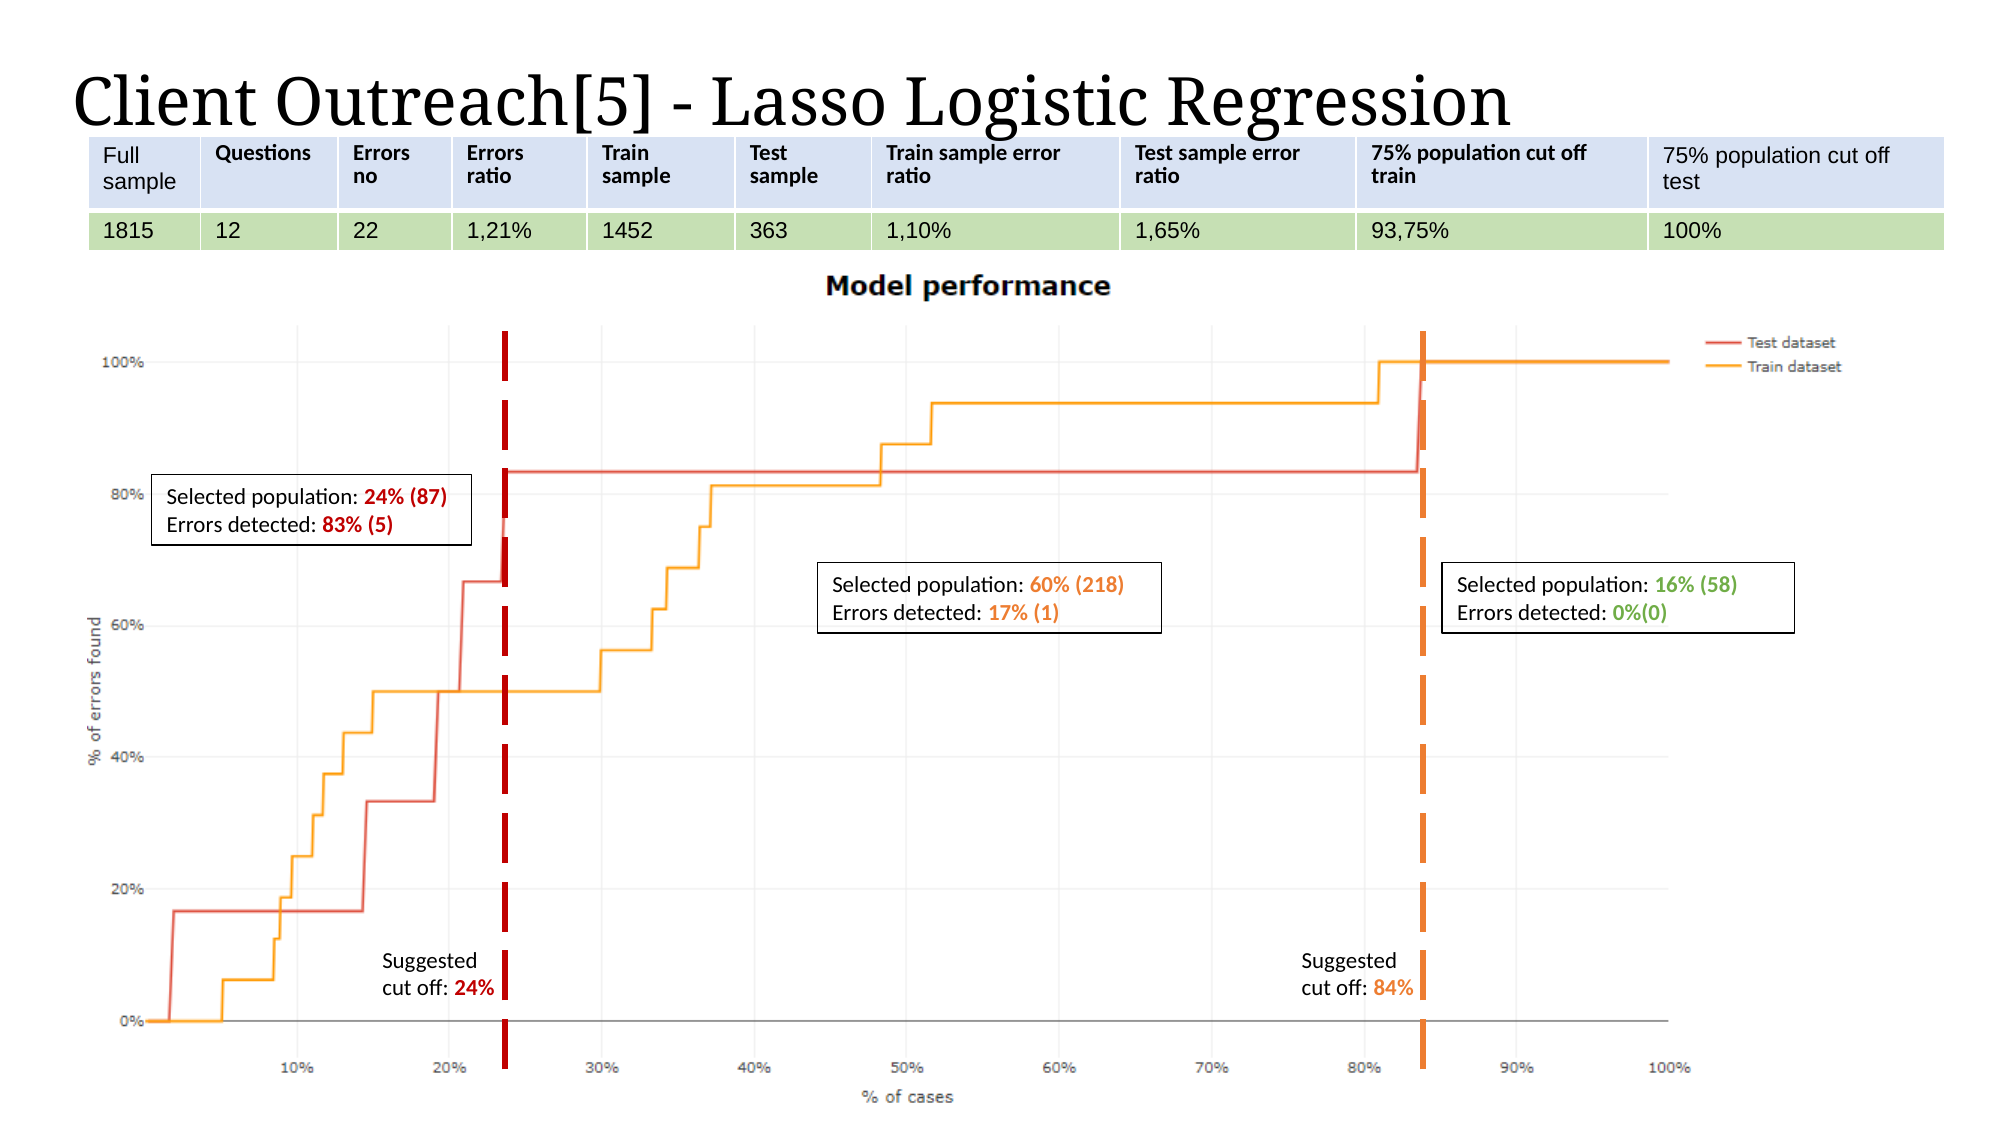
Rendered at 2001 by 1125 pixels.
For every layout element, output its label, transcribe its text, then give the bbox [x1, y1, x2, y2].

table_cell 1,65% [1121, 213, 1355, 250]
table_cell 1,10% [872, 213, 1119, 250]
table_cell 93,75% [1357, 213, 1647, 250]
table_header Questions [201, 154, 337, 208]
table_header Errors ratio [453, 154, 586, 208]
table_header 75% population cut off train [1357, 154, 1647, 208]
table_header Test sample [736, 154, 871, 208]
table_cell 1815 [89, 213, 200, 250]
table_cell 1,21% [453, 213, 586, 250]
table_header Full sample [89, 154, 200, 208]
table_cell 22 [339, 213, 451, 250]
table_header Train sample [588, 154, 734, 208]
table_header Test sample error ratio [1121, 154, 1355, 208]
table_cell 1452 [588, 213, 734, 250]
text_box Client Outreach[5] - Lasso Logistic Regression [72, 70, 1928, 154]
table_cell 100% [1649, 213, 1944, 250]
table_header 75% population cut off test [1649, 137, 1944, 208]
table_header Train sample error ratio [872, 154, 1119, 208]
picture [87, 273, 1851, 1112]
table_header Errors no [339, 154, 451, 208]
table_cell 12 [201, 213, 337, 250]
table_cell 363 [736, 213, 871, 250]
